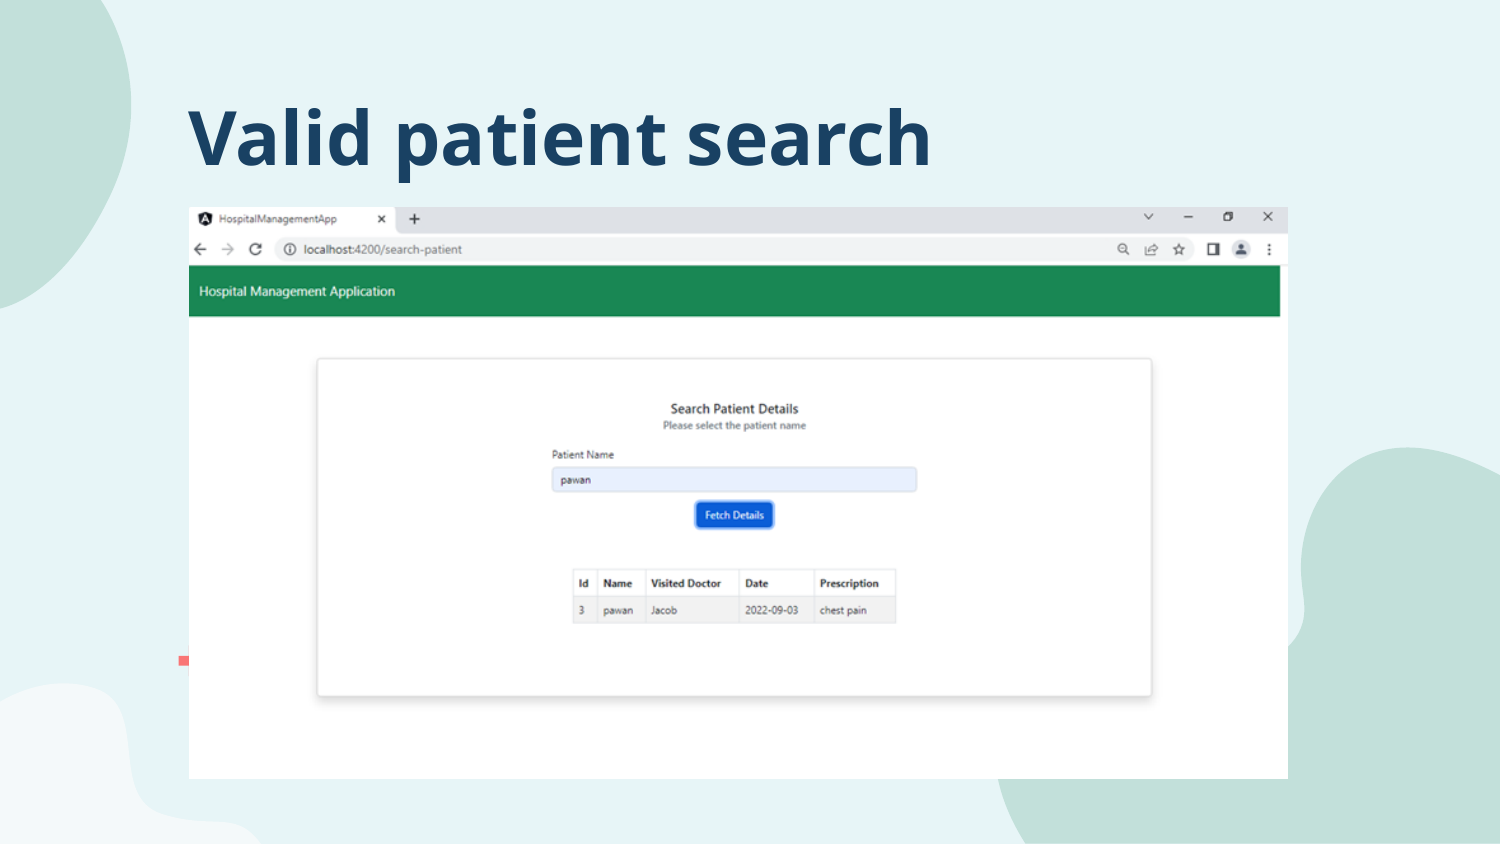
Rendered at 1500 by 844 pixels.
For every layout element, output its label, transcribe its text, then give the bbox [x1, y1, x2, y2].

picture [189, 207, 1288, 780]
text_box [172, 639, 184, 729]
title Valid patient search [173, 88, 1117, 183]
